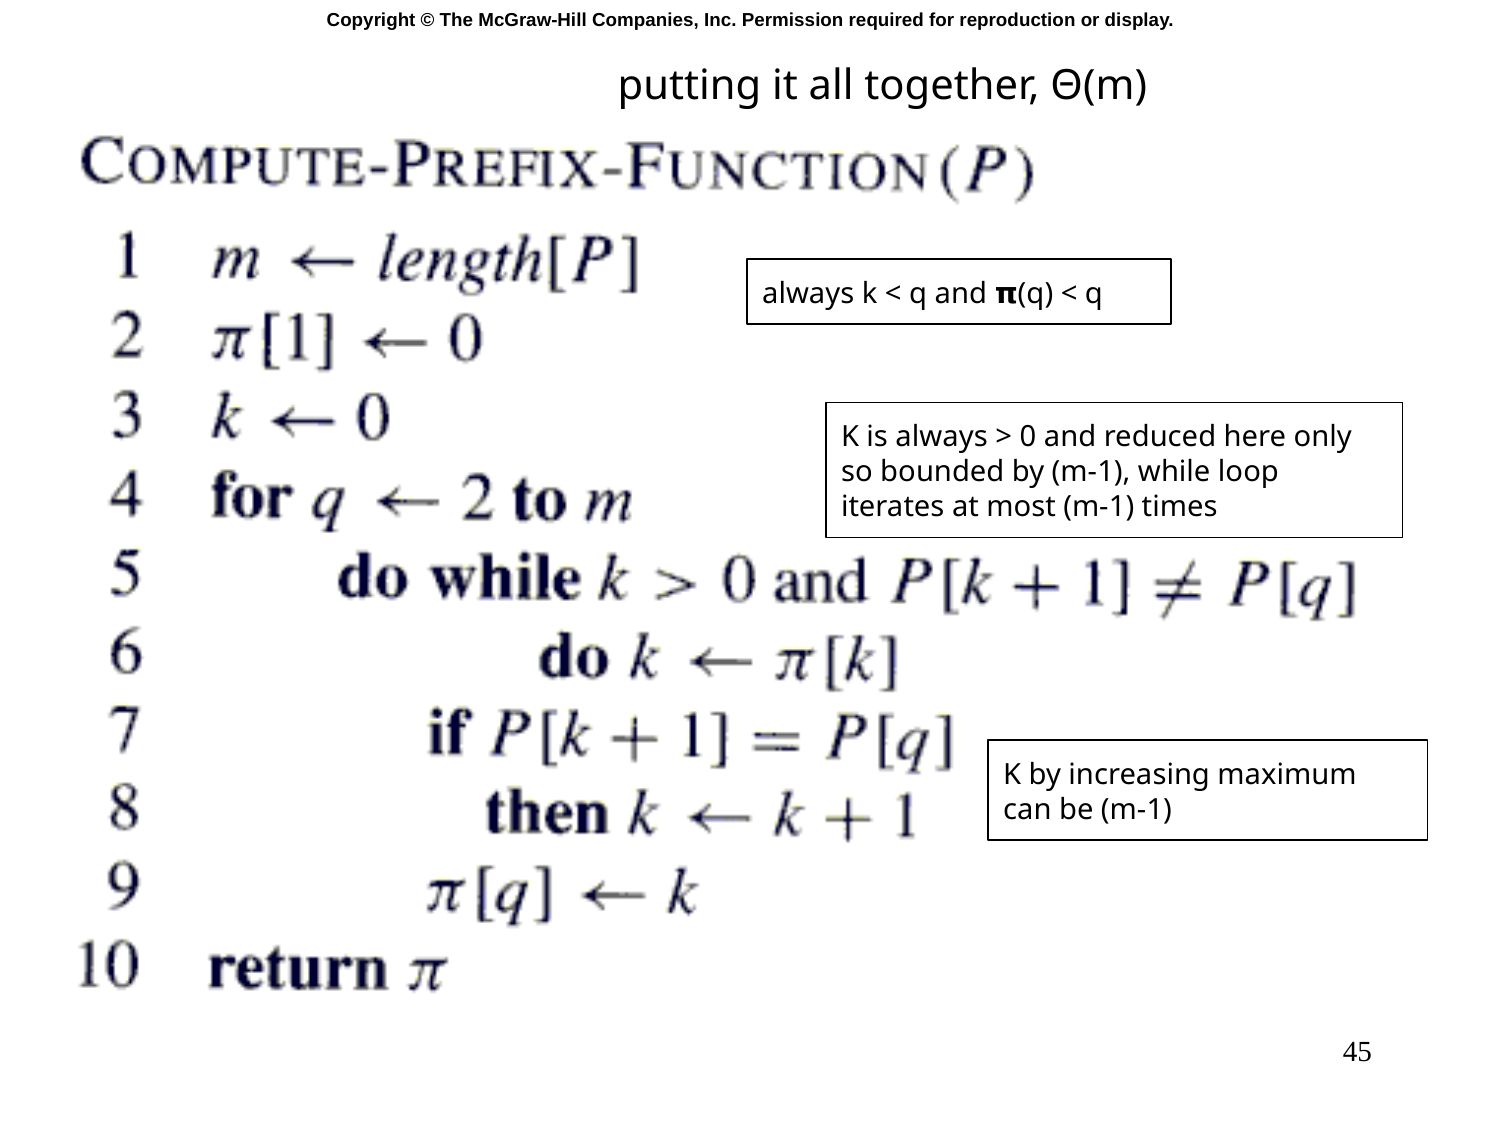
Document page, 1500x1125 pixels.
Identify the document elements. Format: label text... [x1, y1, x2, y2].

text_box putting it all together, Θ(m) [602, 42, 1344, 83]
text_box Copyright © The McGraw-Hill Companies, Inc. Permission required for reproduction or display. [0, 0, 1500, 60]
picture [0, 83, 1500, 1041]
slide_number ‹#› [1074, 1049, 1388, 1100]
